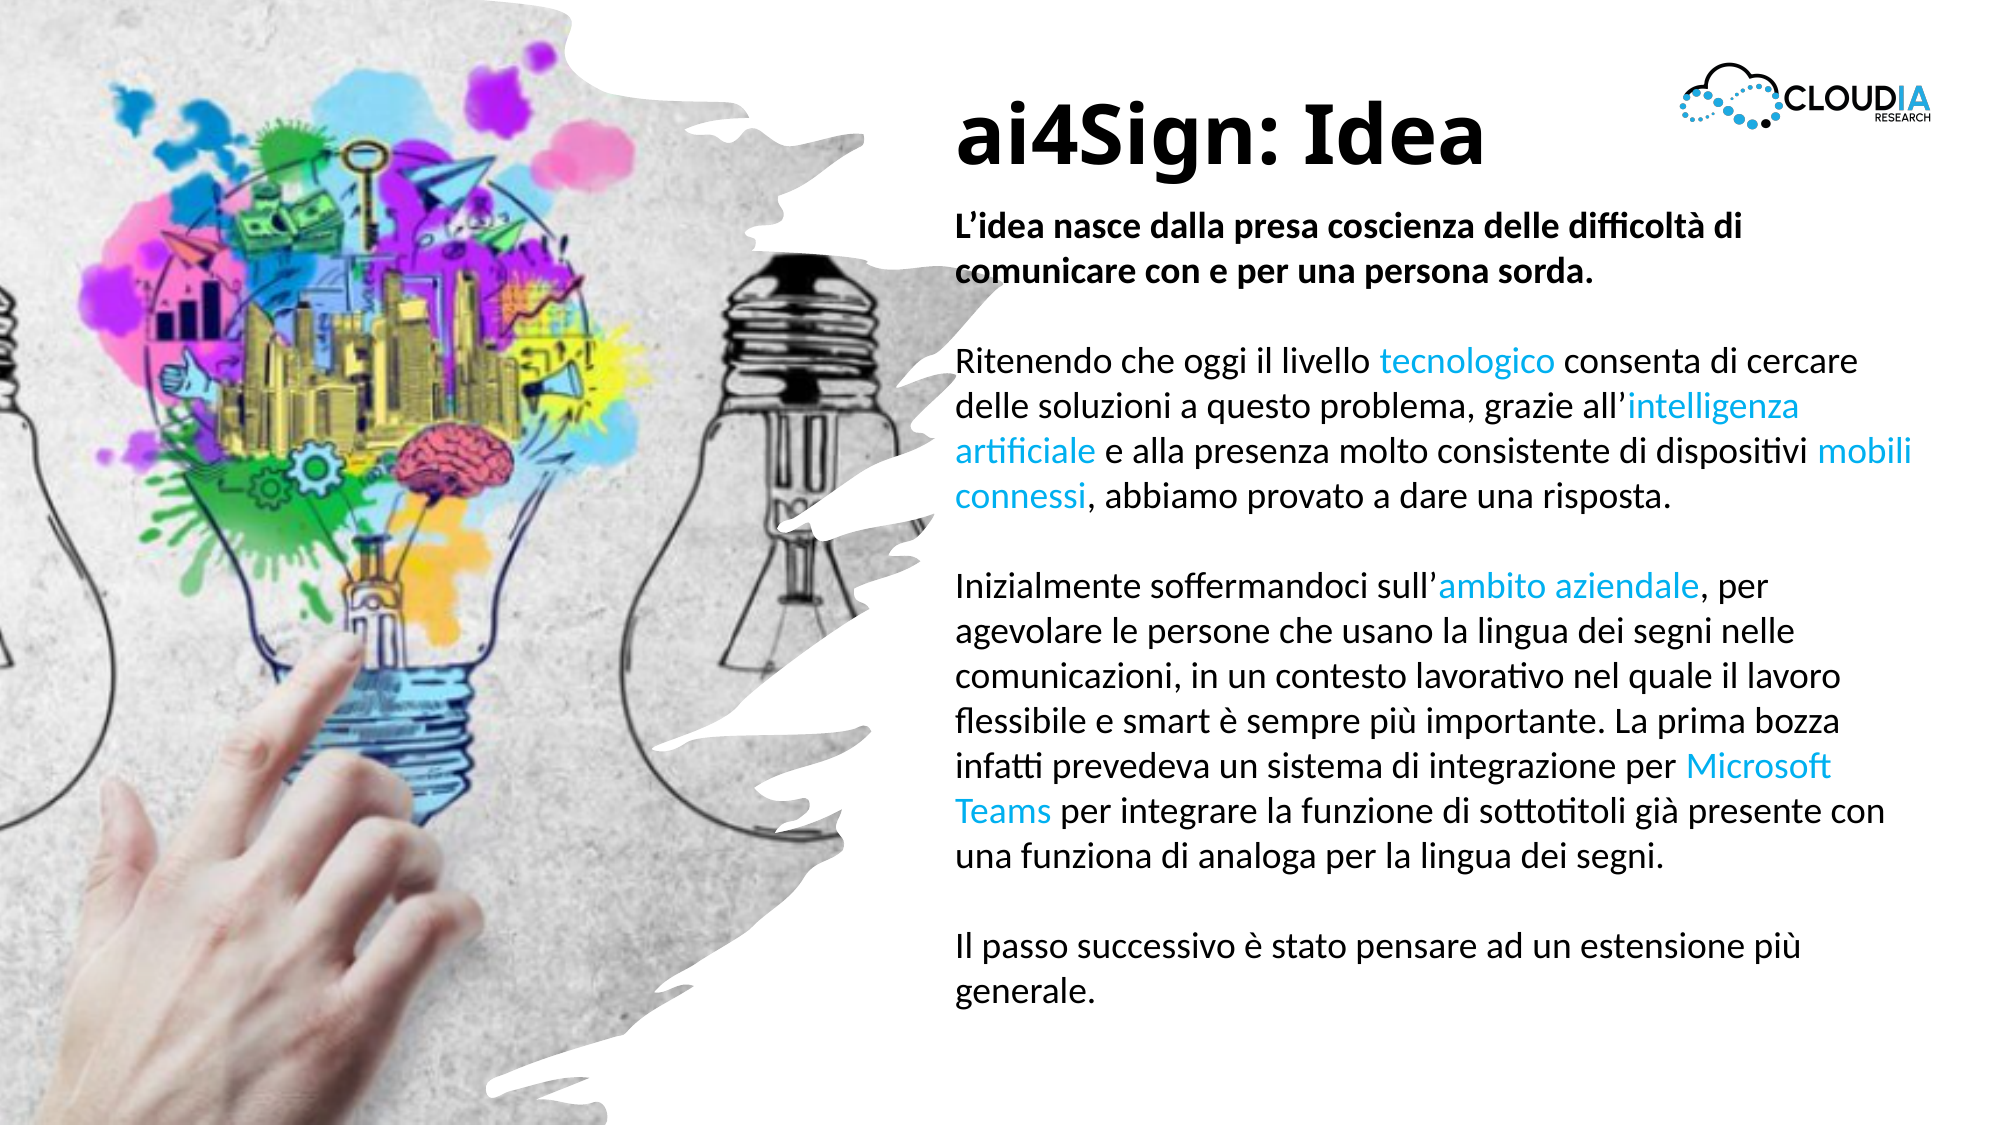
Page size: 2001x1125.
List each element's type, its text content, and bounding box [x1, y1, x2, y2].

text_box ai4Sign: Idea [1004, 59, 1626, 193]
picture [1671, 43, 1938, 150]
text_box L’idea nasce dalla presa coscienza delle difficoltà di comunicare con e per una persona sorda. Ritenendo che oggi il livello tecnologico consenta di cercare delle soluzioni a questo problema, grazie all’intelligenza artificiale e alla presenza molto consistente di dispositivi mobili connessi, abbiamo provato a dare una risposta. Inizialmente soffermandoci sull’ambito aziendale, per agevolare le persone che usano la lingua dei segni nelle comunicazioni, in un contesto lavorativo nel quale il lavoro flessibile e smart è sempre più importante. La prima bozza infatti prevedeva un sistema di integrazione per Microsoft Teams per integrare la funzione di sottotitoli già presente con una funziona di analoga per la lingua dei segni. Il passo successivo è stato pensare ad un estensione più generale. [1004, 193, 1938, 1109]
picture [0, 0, 1004, 1125]
